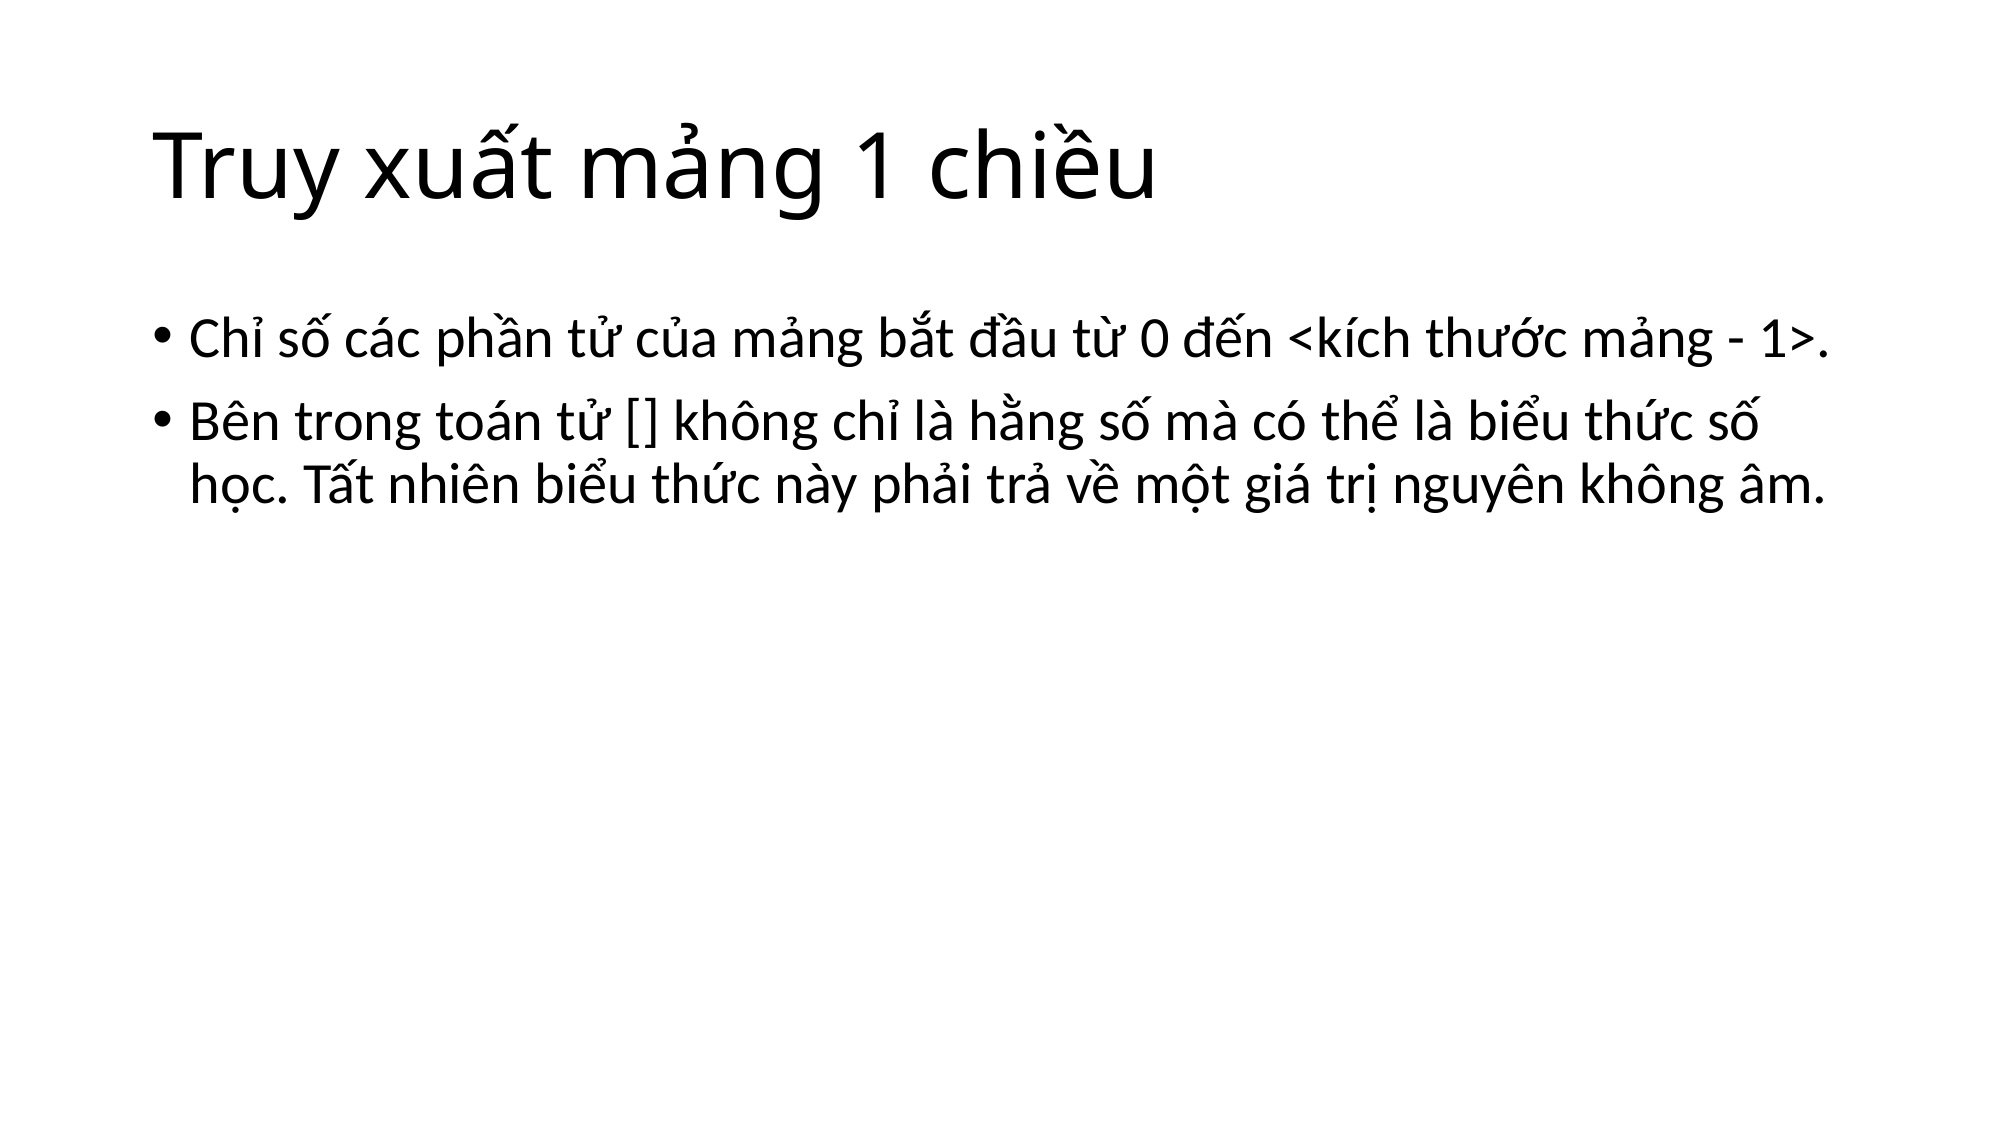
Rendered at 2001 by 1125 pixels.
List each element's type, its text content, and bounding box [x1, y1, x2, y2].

title Truy xuất mảng 1 chiều [137, 59, 1863, 278]
list Chỉ số các phần tử của mảng bắt đầu từ 0 đến <kích thước mảng - 1>. Bên trong toán tử [] không chỉ là hằng số mà có thể là biểu thức số học. Tất nhiên biểu thức này phải trả về một giá trị nguyên không âm. [137, 299, 1863, 1014]
